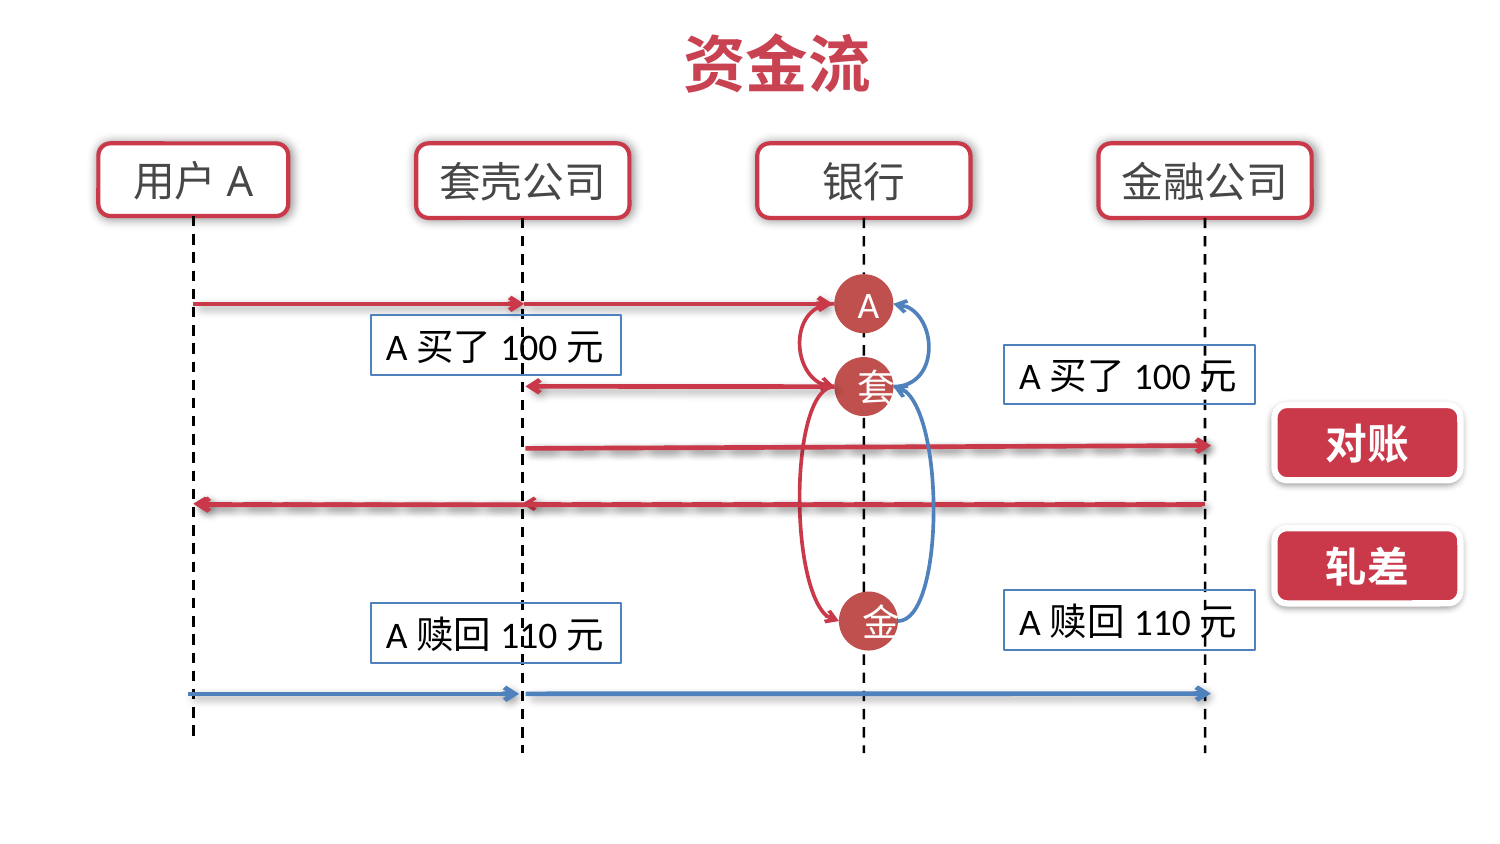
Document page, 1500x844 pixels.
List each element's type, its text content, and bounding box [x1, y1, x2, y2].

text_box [822, 386, 828, 445]
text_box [887, 449, 971, 503]
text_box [881, 386, 887, 622]
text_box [757, 505, 971, 693]
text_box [416, 505, 630, 753]
text_box A赎回110元 [370, 603, 416, 664]
text_box 资金流 [668, 17, 886, 108]
text_box A买了100元 [1004, 344, 1098, 405]
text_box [822, 449, 828, 504]
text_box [757, 143, 971, 445]
text_box A买了100元 [370, 315, 416, 375]
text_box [887, 445, 1211, 449]
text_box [525, 445, 881, 449]
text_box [822, 505, 828, 622]
text_box 轧差 [1312, 528, 1461, 604]
text_box 对账 [1312, 405, 1461, 481]
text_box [416, 304, 630, 504]
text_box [416, 143, 630, 303]
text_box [98, 143, 289, 738]
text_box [1098, 143, 1312, 753]
text_box A赎回110元 [1004, 590, 1098, 650]
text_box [757, 449, 822, 503]
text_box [757, 694, 971, 753]
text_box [828, 449, 881, 503]
